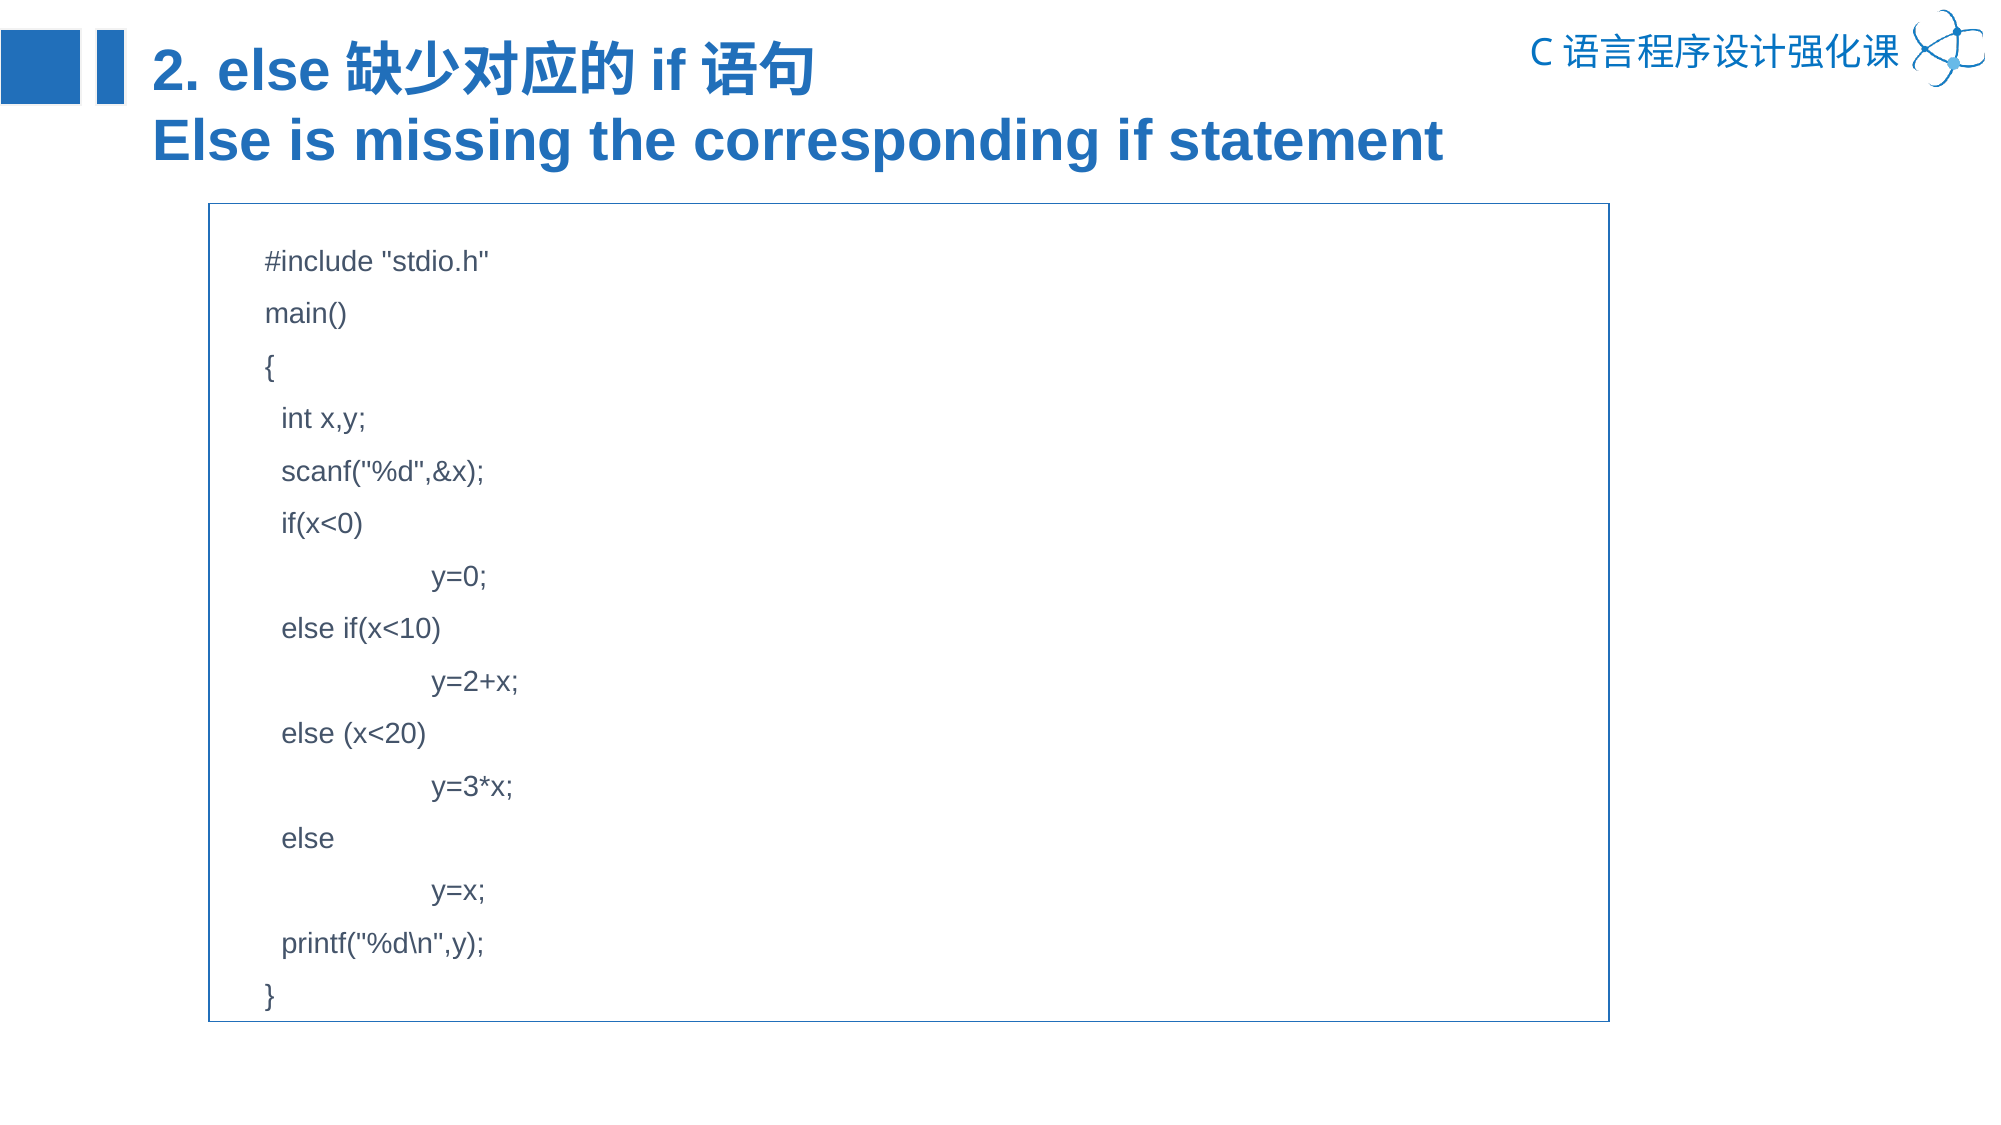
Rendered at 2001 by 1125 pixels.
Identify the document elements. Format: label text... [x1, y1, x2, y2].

picture [1828, 1, 2000, 94]
text_box [95, 28, 127, 106]
text_box 2. else缺少对应的if语句 Else is missing the corresponding if statement [137, 25, 1684, 180]
text_box #include "stdio.h" main() { int x,y; scanf("%d",&x); if(x<0) y=0; else if(x<10) y=2+x; else (x<20) y=3*x; else y=x; printf("%d\n",y); } [249, 217, 1578, 1019]
text_box [208, 203, 1609, 1022]
text_box [0, 28, 82, 106]
